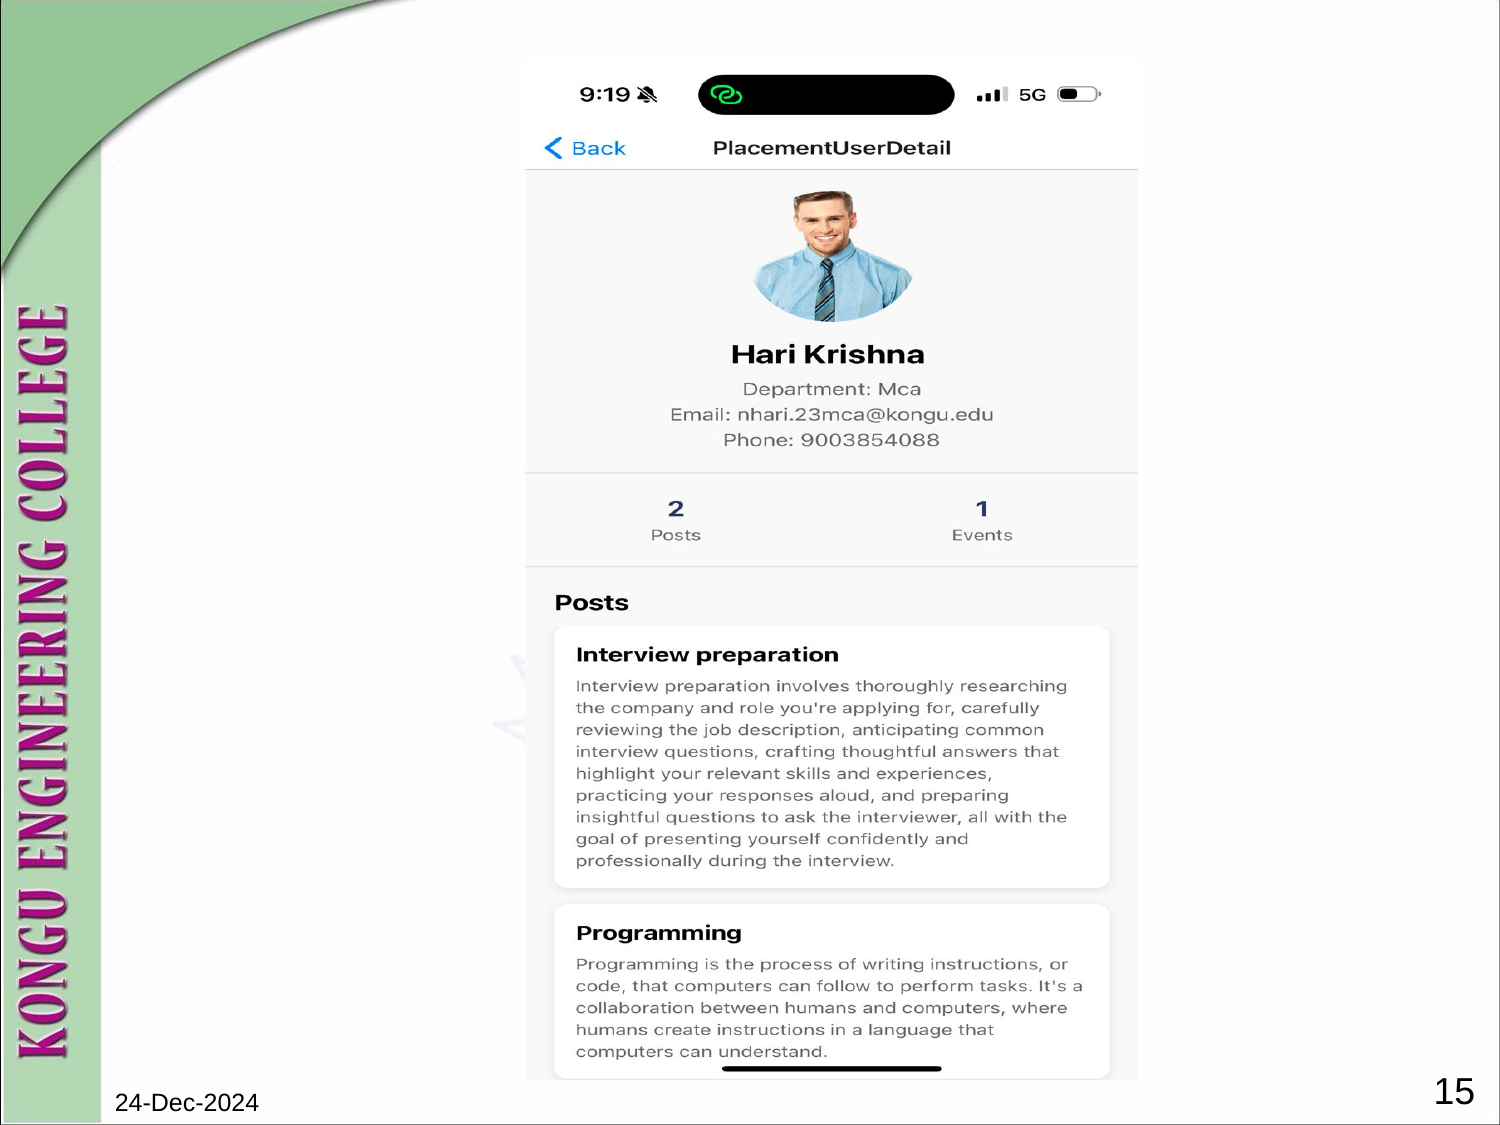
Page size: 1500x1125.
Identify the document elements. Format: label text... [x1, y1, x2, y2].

text_box 24-Dec-2024 [99, 1079, 1185, 1125]
picture [0, 0, 1500, 1125]
text_box 15 [1418, 1060, 1500, 1120]
